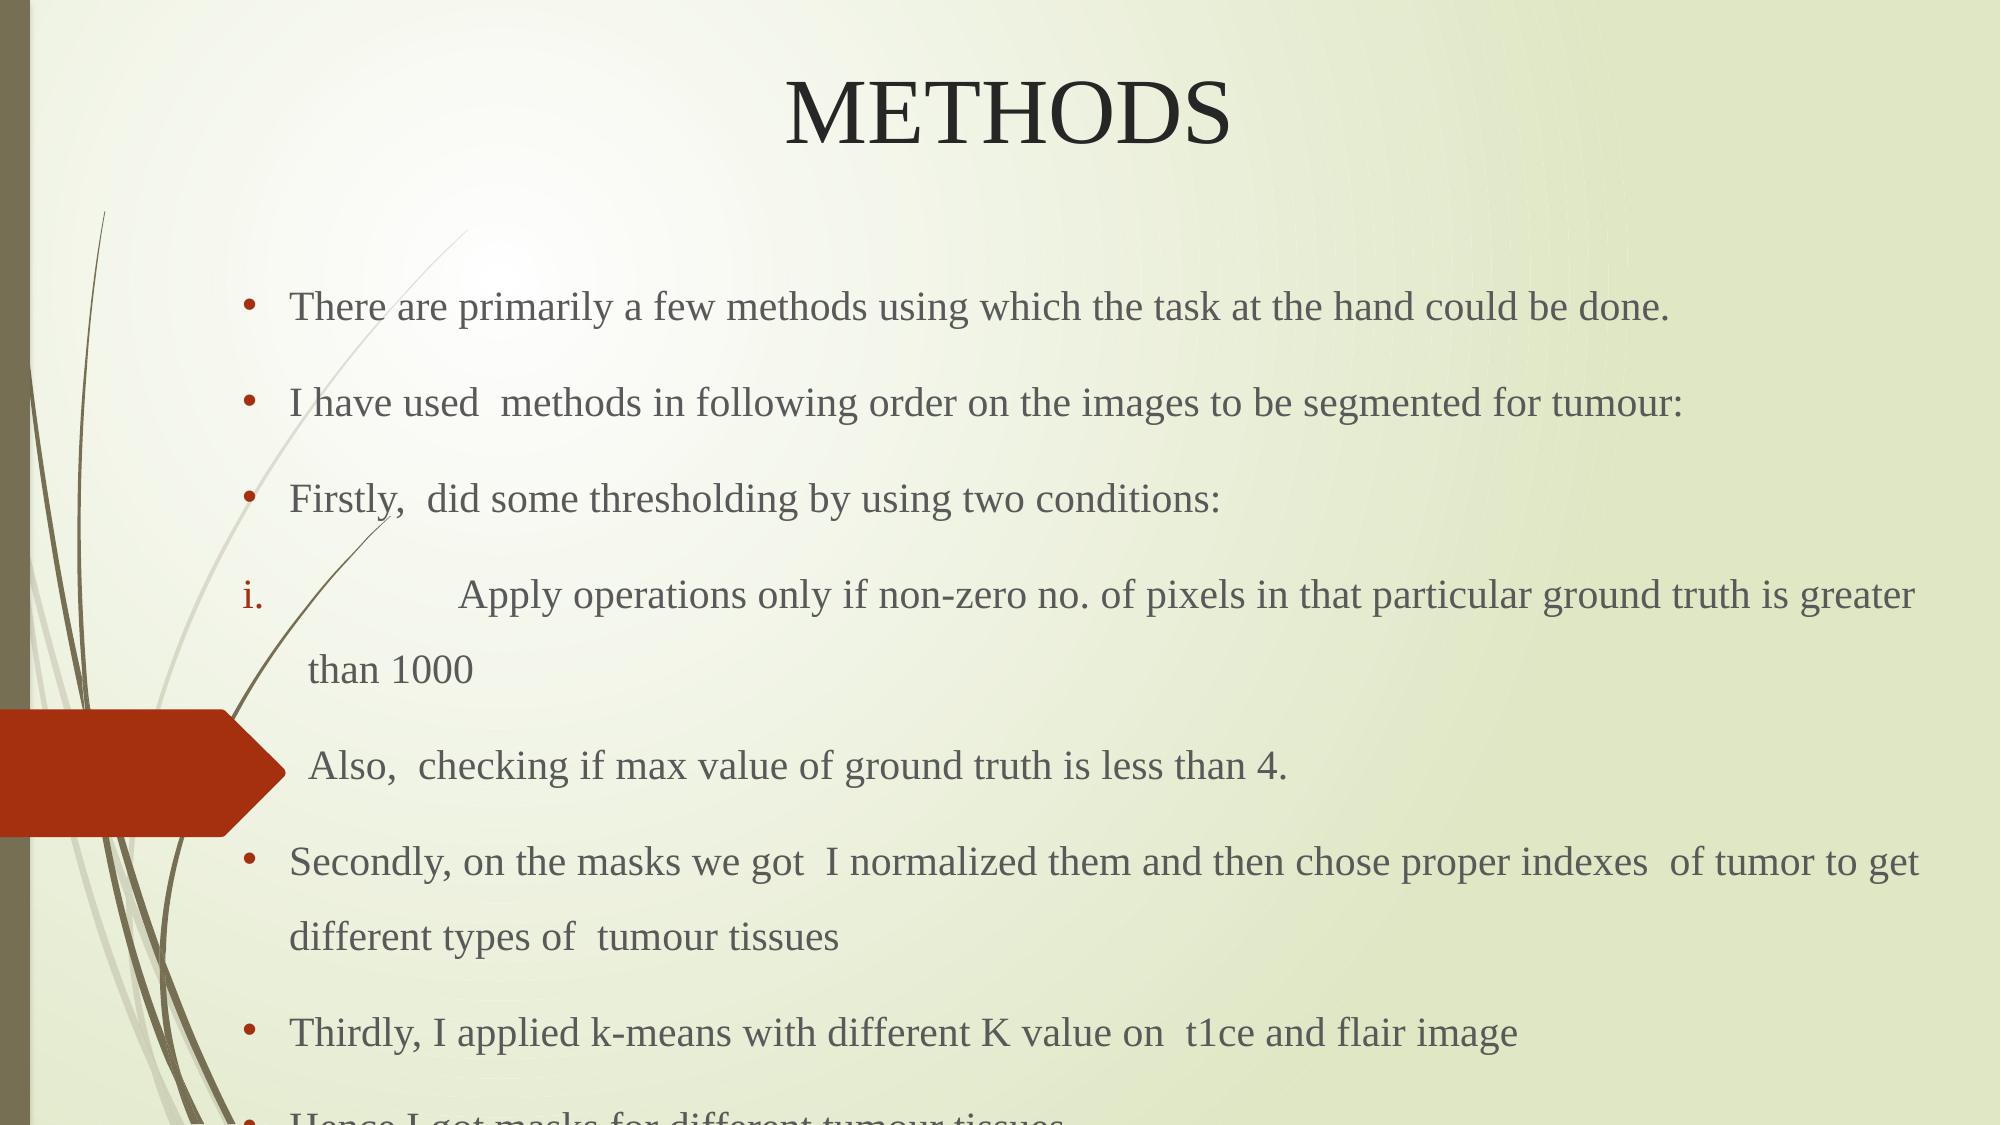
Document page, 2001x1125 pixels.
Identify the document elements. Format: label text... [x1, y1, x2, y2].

subtitle There are primarily a few methods using which the task at the hand could be done. I have used methods in following order on the images to be segmented for tumour: Firstly, did some thresholding by using two conditions: Apply operations only if non-zero no. of pixels in that particular ground truth is greater than 1000 Also, checking if max value of ground truth is less than 4. Secondly, on the masks we got I normalized them and then chose proper indexes of tumor to get different types of tumour tissues Thirdly, I applied k-means with different K value on t1ce and flair image Hence I got masks for different tumour tissues. [227, 246, 2000, 1125]
title METHODS [259, 42, 1760, 170]
